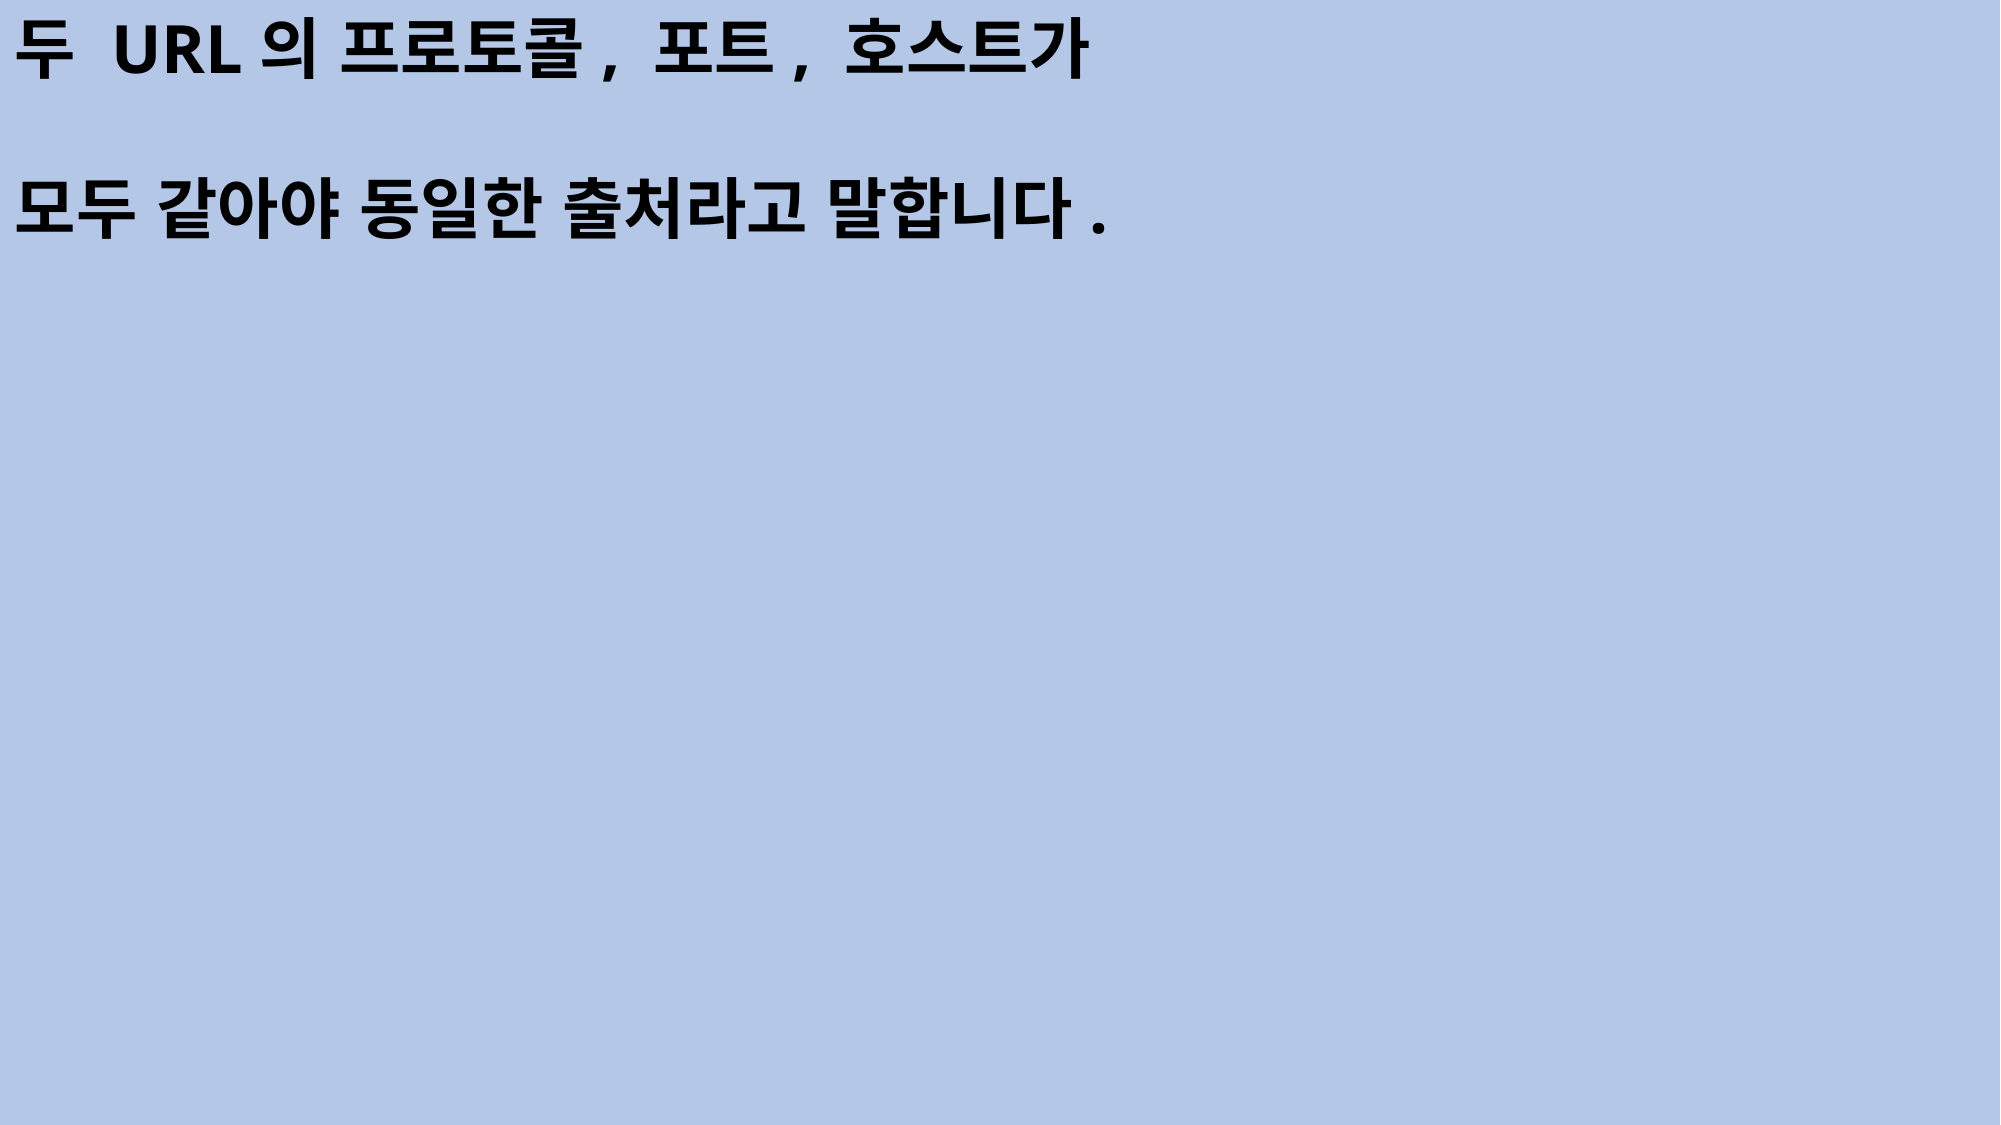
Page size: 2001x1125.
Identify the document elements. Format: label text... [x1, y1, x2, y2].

text_box 두 URL의 프로토콜, 포트, 호스트가 모두 같아야 동일한 출처라고 말합니다. [0, 0, 1886, 415]
